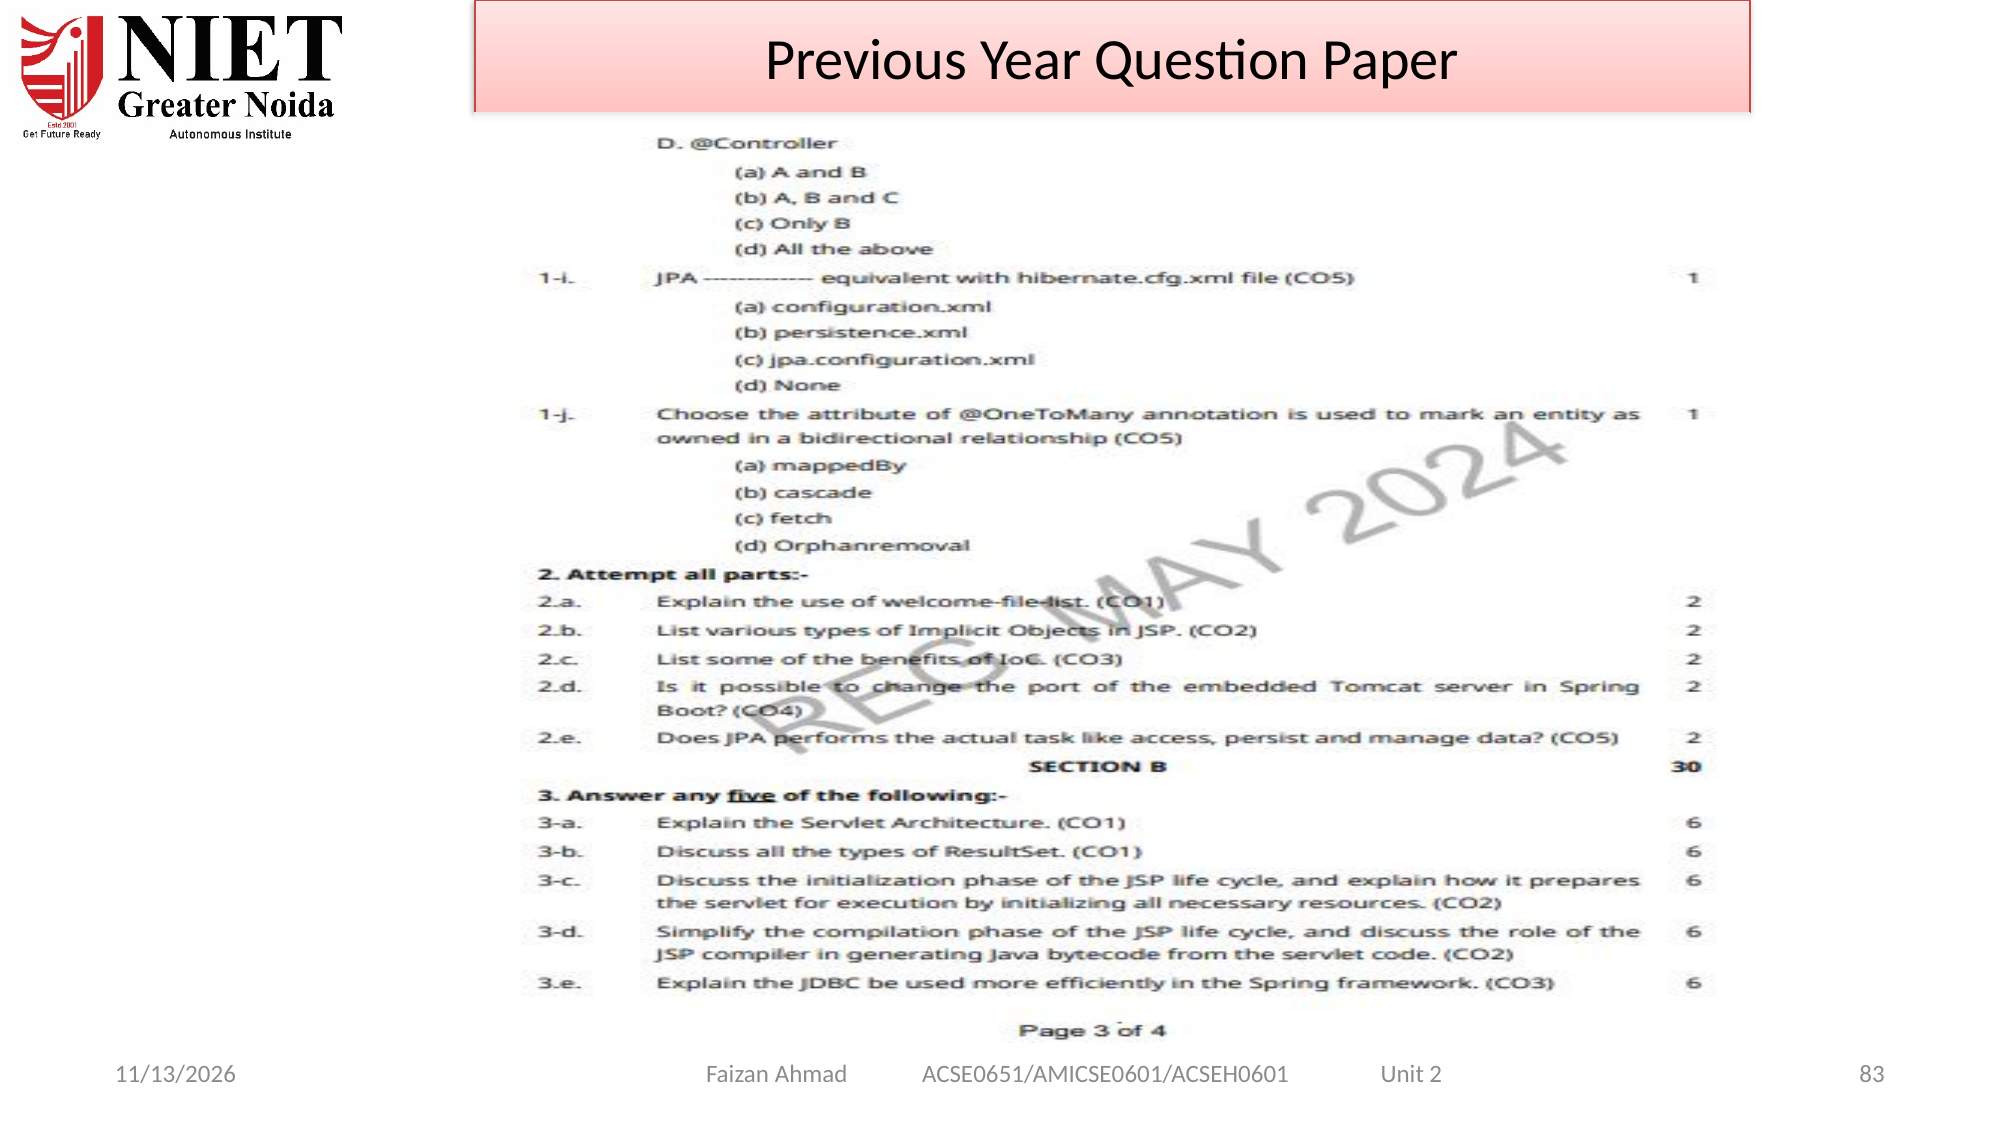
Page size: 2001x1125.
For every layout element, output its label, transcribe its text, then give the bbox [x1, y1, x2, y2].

slide_number 83 [1433, 1042, 1900, 1103]
picture [0, 0, 363, 156]
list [474, 112, 1751, 1043]
footer Faizan Ahmad ACSE0651/AMICSE0601/ACSEH0601 Unit 2 [662, 1052, 1433, 1103]
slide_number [99, 1042, 567, 1103]
text_box Previous Year Question Paper [474, 0, 1751, 112]
